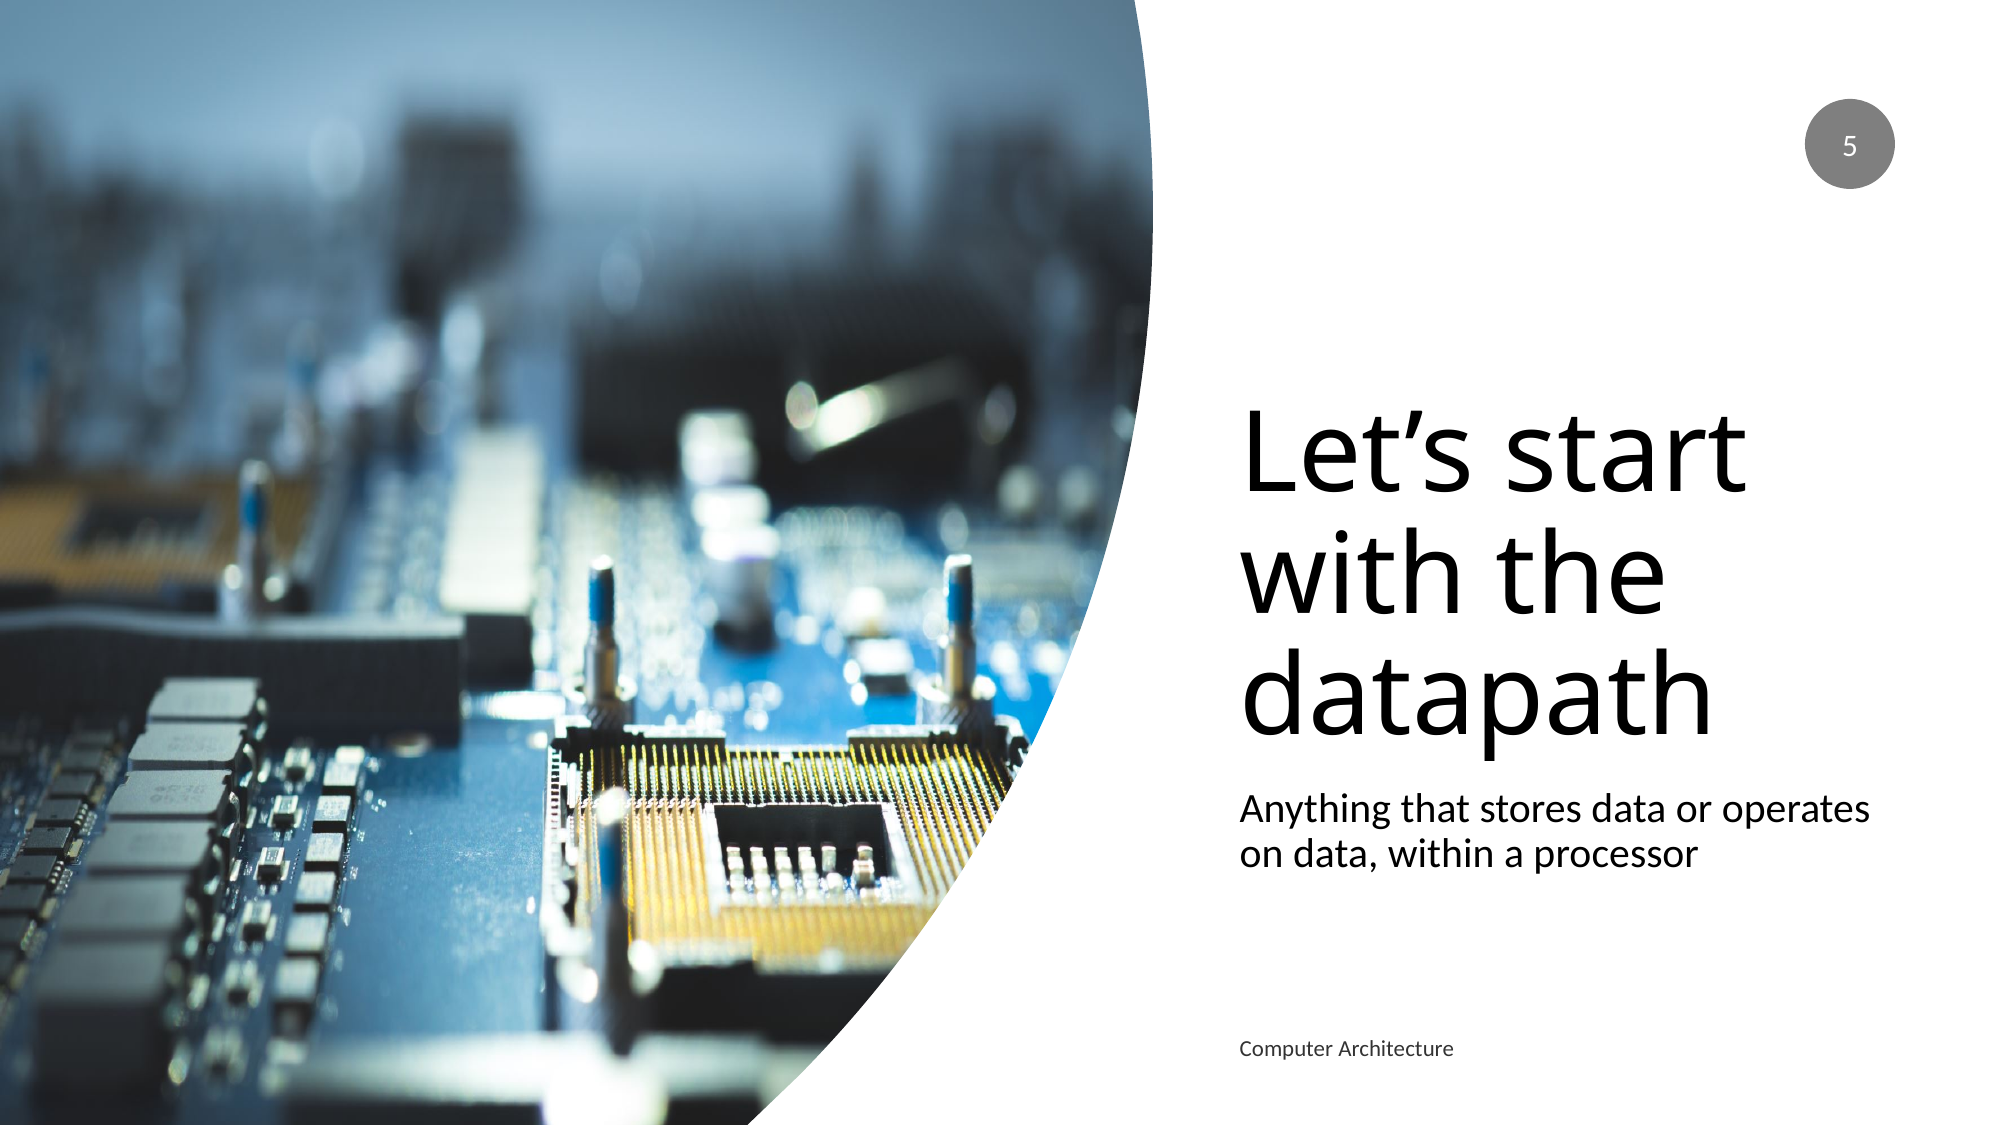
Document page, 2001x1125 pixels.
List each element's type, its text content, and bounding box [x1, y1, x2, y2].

footer Computer Architecture [1224, 1016, 1895, 1077]
picture [0, 0, 1153, 1125]
list Anything that stores data or operates on data, within a processor [1224, 779, 1895, 968]
title Let’s start with the datapath [1224, 292, 1895, 767]
slide_number 5 [1804, 98, 1895, 189]
